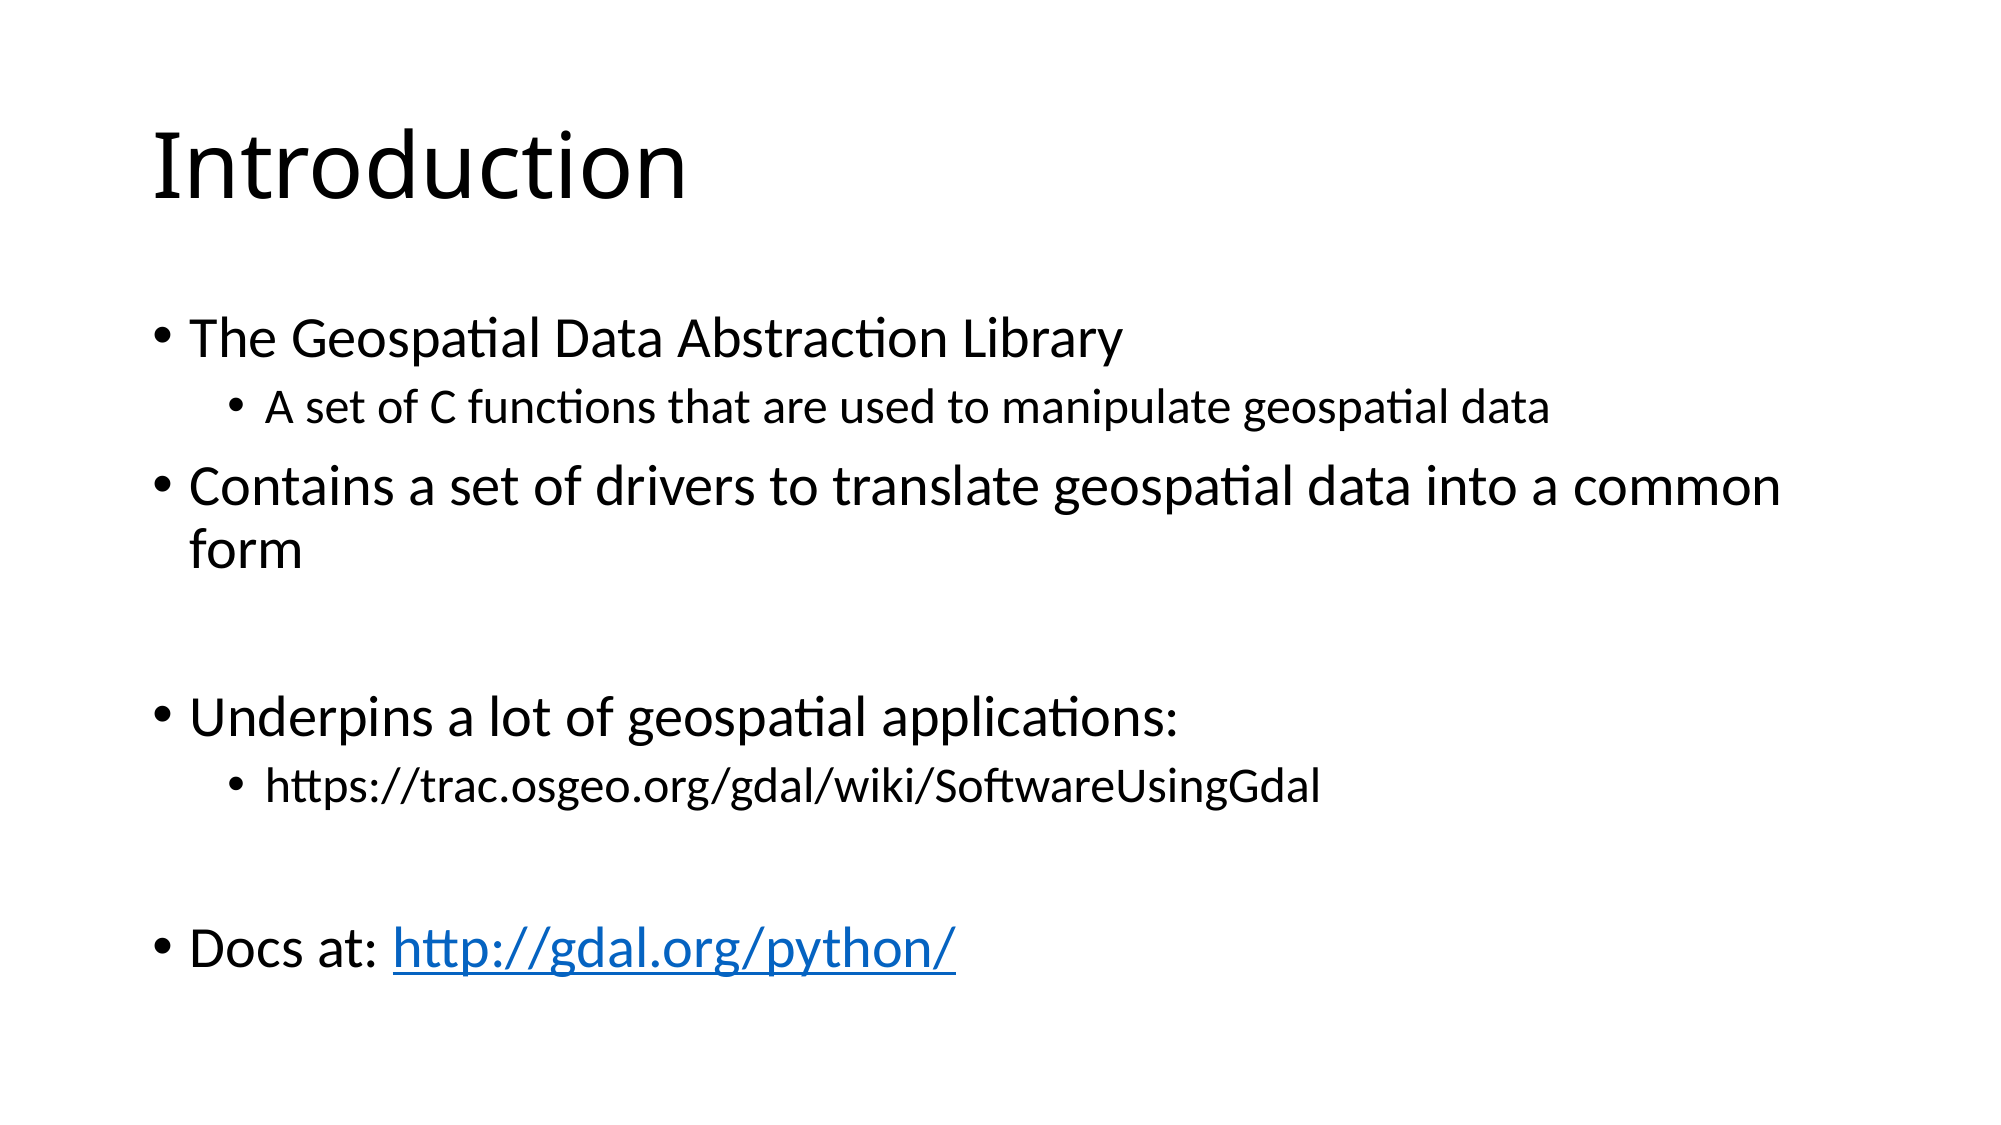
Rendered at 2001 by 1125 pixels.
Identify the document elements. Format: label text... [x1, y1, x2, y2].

title Introduction [137, 59, 1863, 278]
list The Geospatial Data Abstraction Library A set of C functions that are used to manipulate geospatial data Contains a set of drivers to translate geospatial data into a common form Underpins a lot of geospatial applications: https://trac.osgeo.org/gdal/wiki/SoftwareUsingGdal Docs at: http://gdal.org/python/ [137, 299, 1863, 1014]
